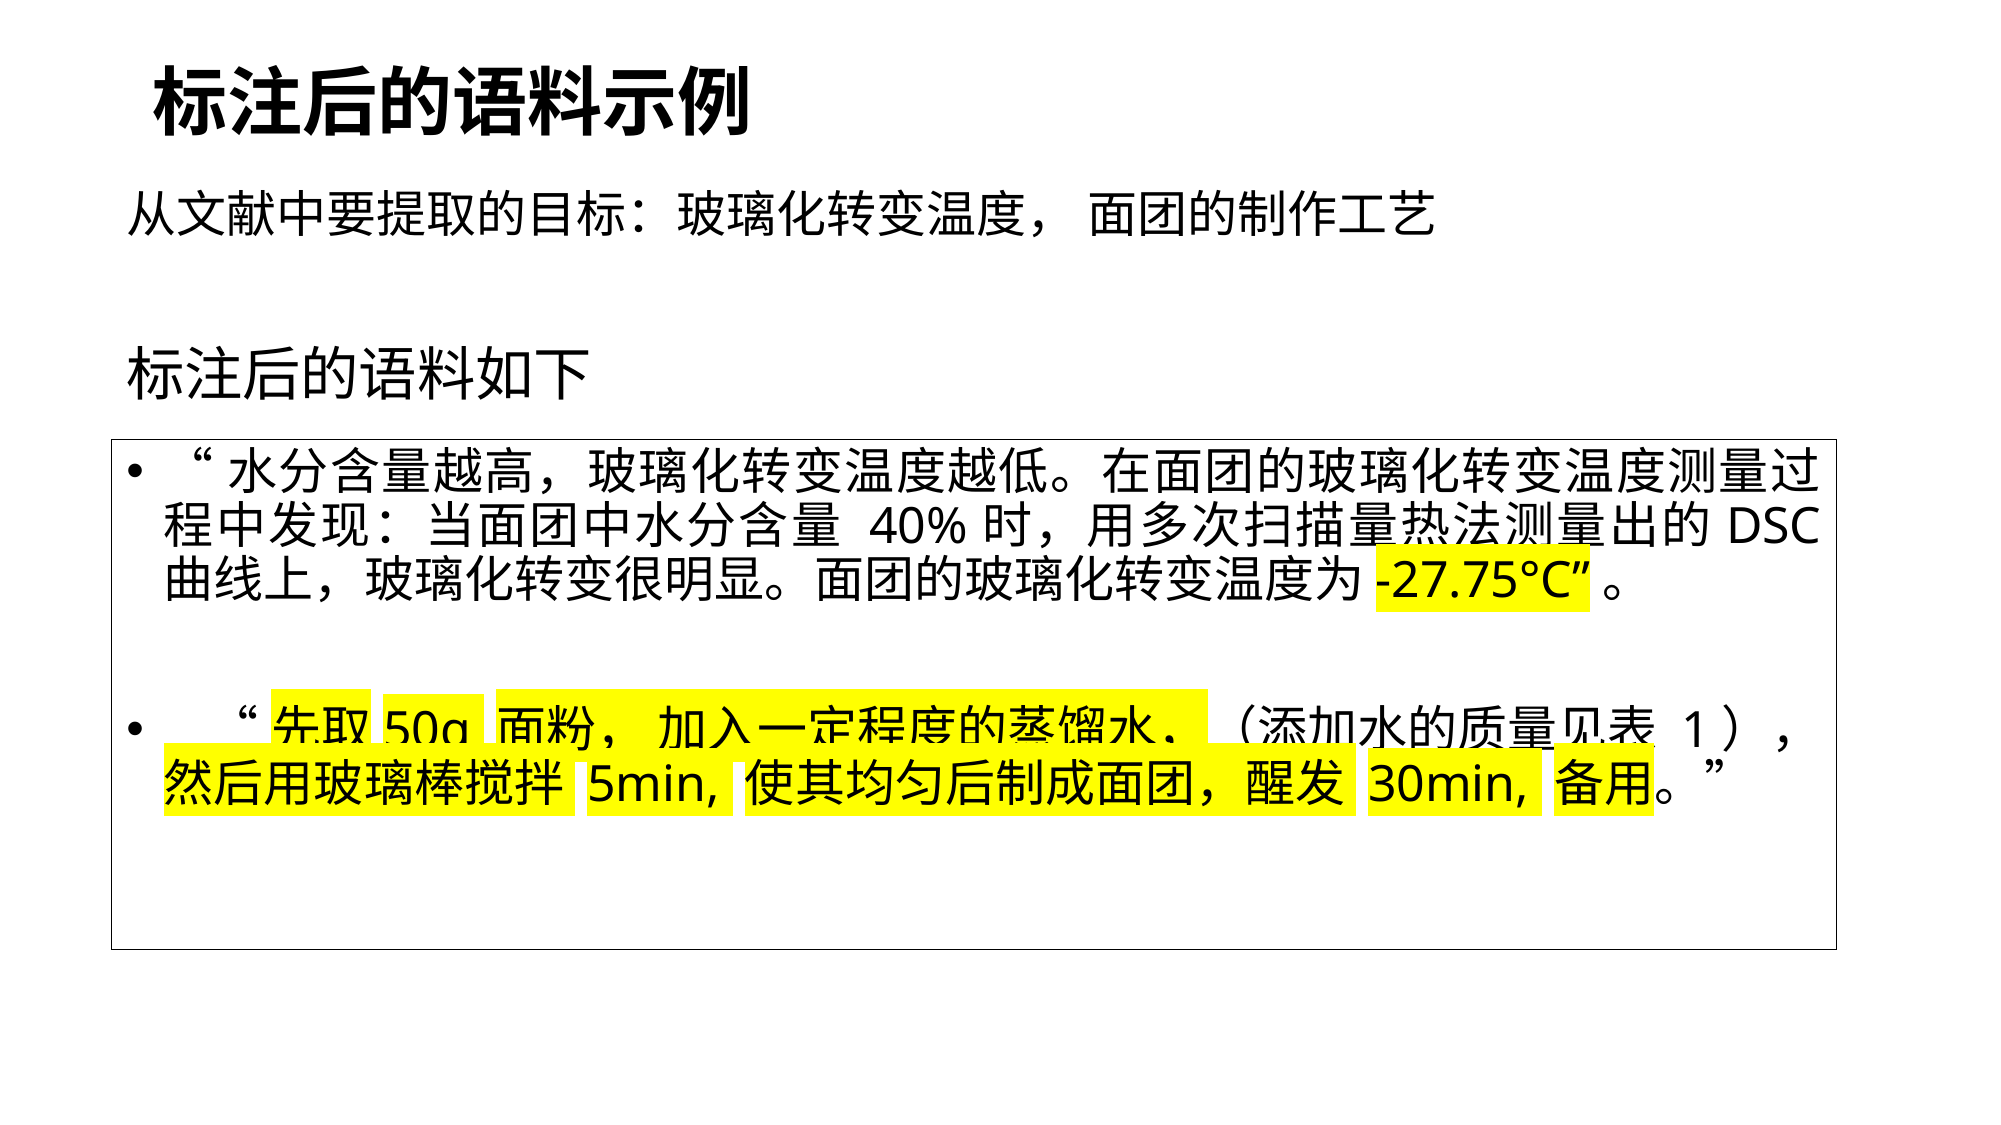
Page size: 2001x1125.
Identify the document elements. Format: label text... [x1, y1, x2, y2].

list “水分含量越高，玻璃化转变温度越低。在面团的玻璃化转变温度测量过程中发现：当面团中水分含量 40%时，用多次扫描量热法测量出的DSC 曲线上，玻璃化转变很明显。面团的玻璃化转变温度为-27.75°C”。 “先取50g 面粉， 加入一定程度的蒸馏水，（添加水的质量见表 1），然后用玻璃棒搅拌 5min, 使其均匀后制成面团，醒发 30min, 备用。” [111, 439, 1837, 950]
text_box 标注后的语料如下 [111, 329, 759, 415]
text_box 从文献中要提取的目标：玻璃化转变温度， 面团的制作工艺 [111, 175, 1837, 250]
title 标注后的语料示例 [137, 33, 1260, 166]
